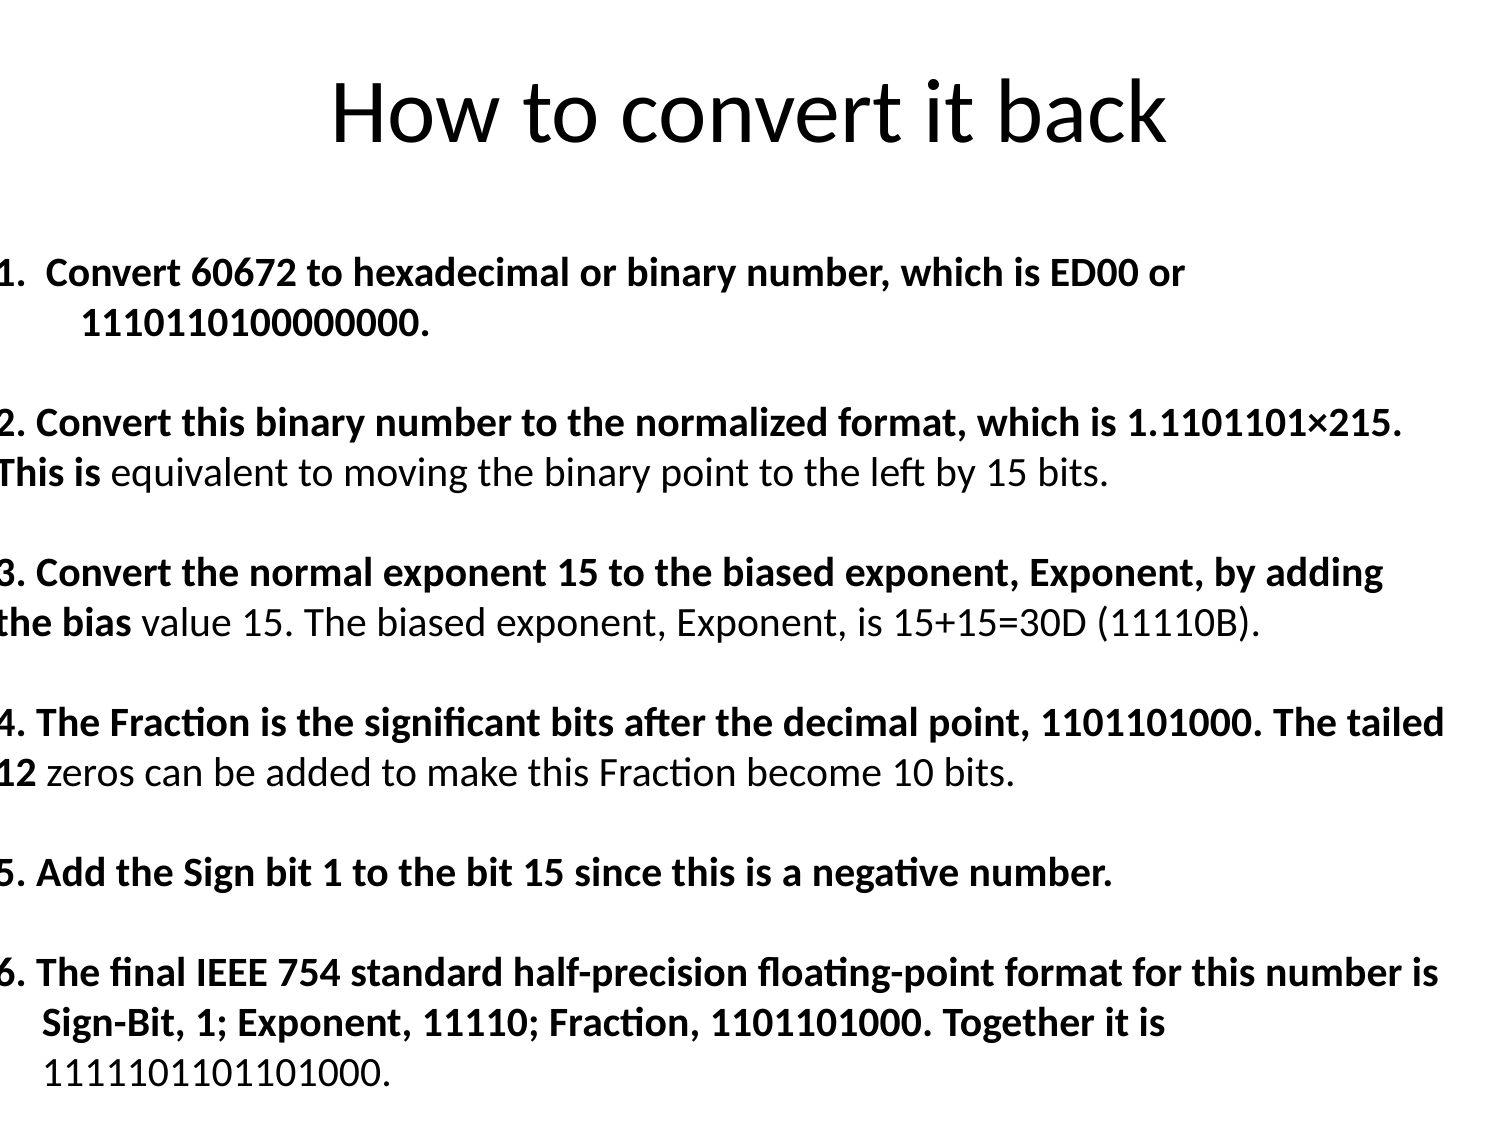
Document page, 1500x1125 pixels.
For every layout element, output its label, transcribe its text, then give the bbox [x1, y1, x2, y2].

text_box 1. Convert 60672 to hexadecimal or binary number, which is ED00 or 1110110100000000. 2. Convert this binary number to the normalized format, which is 1.1101101×215. This is equivalent to moving the binary point to the left by 15 bits. 3. Convert the normal exponent 15 to the biased exponent, Exponent, by adding the bias value 15. The biased exponent, Exponent, is 15+15=30D (11110B). 4. The Fraction is the significant bits after the decimal point, 1101101000. The tailed 12 zeros can be added to make this Fraction become 10 bits. 5. Add the Sign bit 1 to the bit 15 since this is a negative number. 6. The final IEEE 754 standard half-precision floating-point format for this number is Sign-Bit, 1; Exponent, 11110; Fraction, 1101101000. Together it is 1111101101101000. [0, 237, 1500, 1103]
title How to convert it back [75, 12, 1425, 200]
